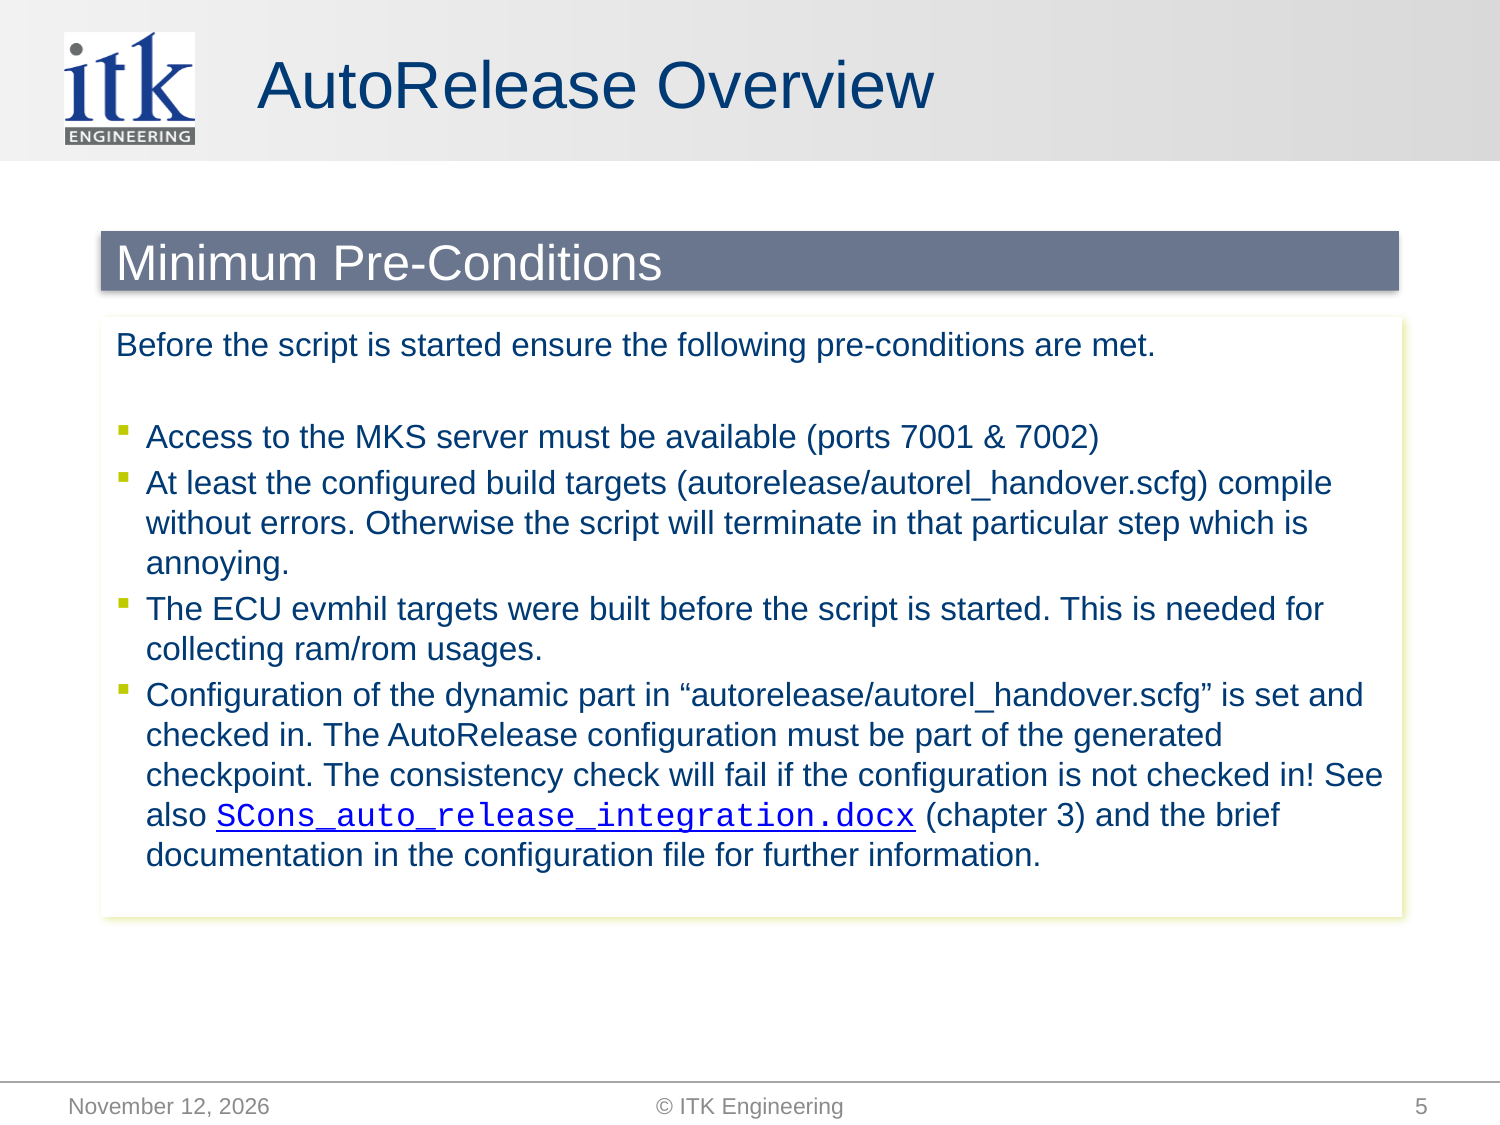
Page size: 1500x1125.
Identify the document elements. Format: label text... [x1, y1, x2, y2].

text_box Before the script is started ensure the following pre-conditions are met. Access to the MKS server must be available (ports 7001 & 7002) At least the configured build targets (autorelease/autorel_handover.scfg) compile without errors. Otherwise the script will terminate in that particular step which is annoying. The ECU evmhil targets were built before the script is started. This is needed for collecting ram/rom usages. Configuration of the dynamic part in “autorelease/autorel_handover.scfg” is set and checked in. The AutoRelease configuration must be part of the generated checkpoint. The consistency check will fail if the configuration is not checked in! See also SCons_auto_release_integration.docx (chapter 3) and the brief documentation in the configuration file for further information. [101, 316, 1403, 917]
slide_number 5 [1092, 1075, 1443, 1125]
picture [64, 32, 195, 145]
footer © ITK Engineering [512, 1075, 988, 1125]
text_box Minimum Pre-Conditions [101, 231, 1399, 291]
title AutoRelease Overview [242, 18, 1447, 145]
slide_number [53, 1075, 404, 1125]
